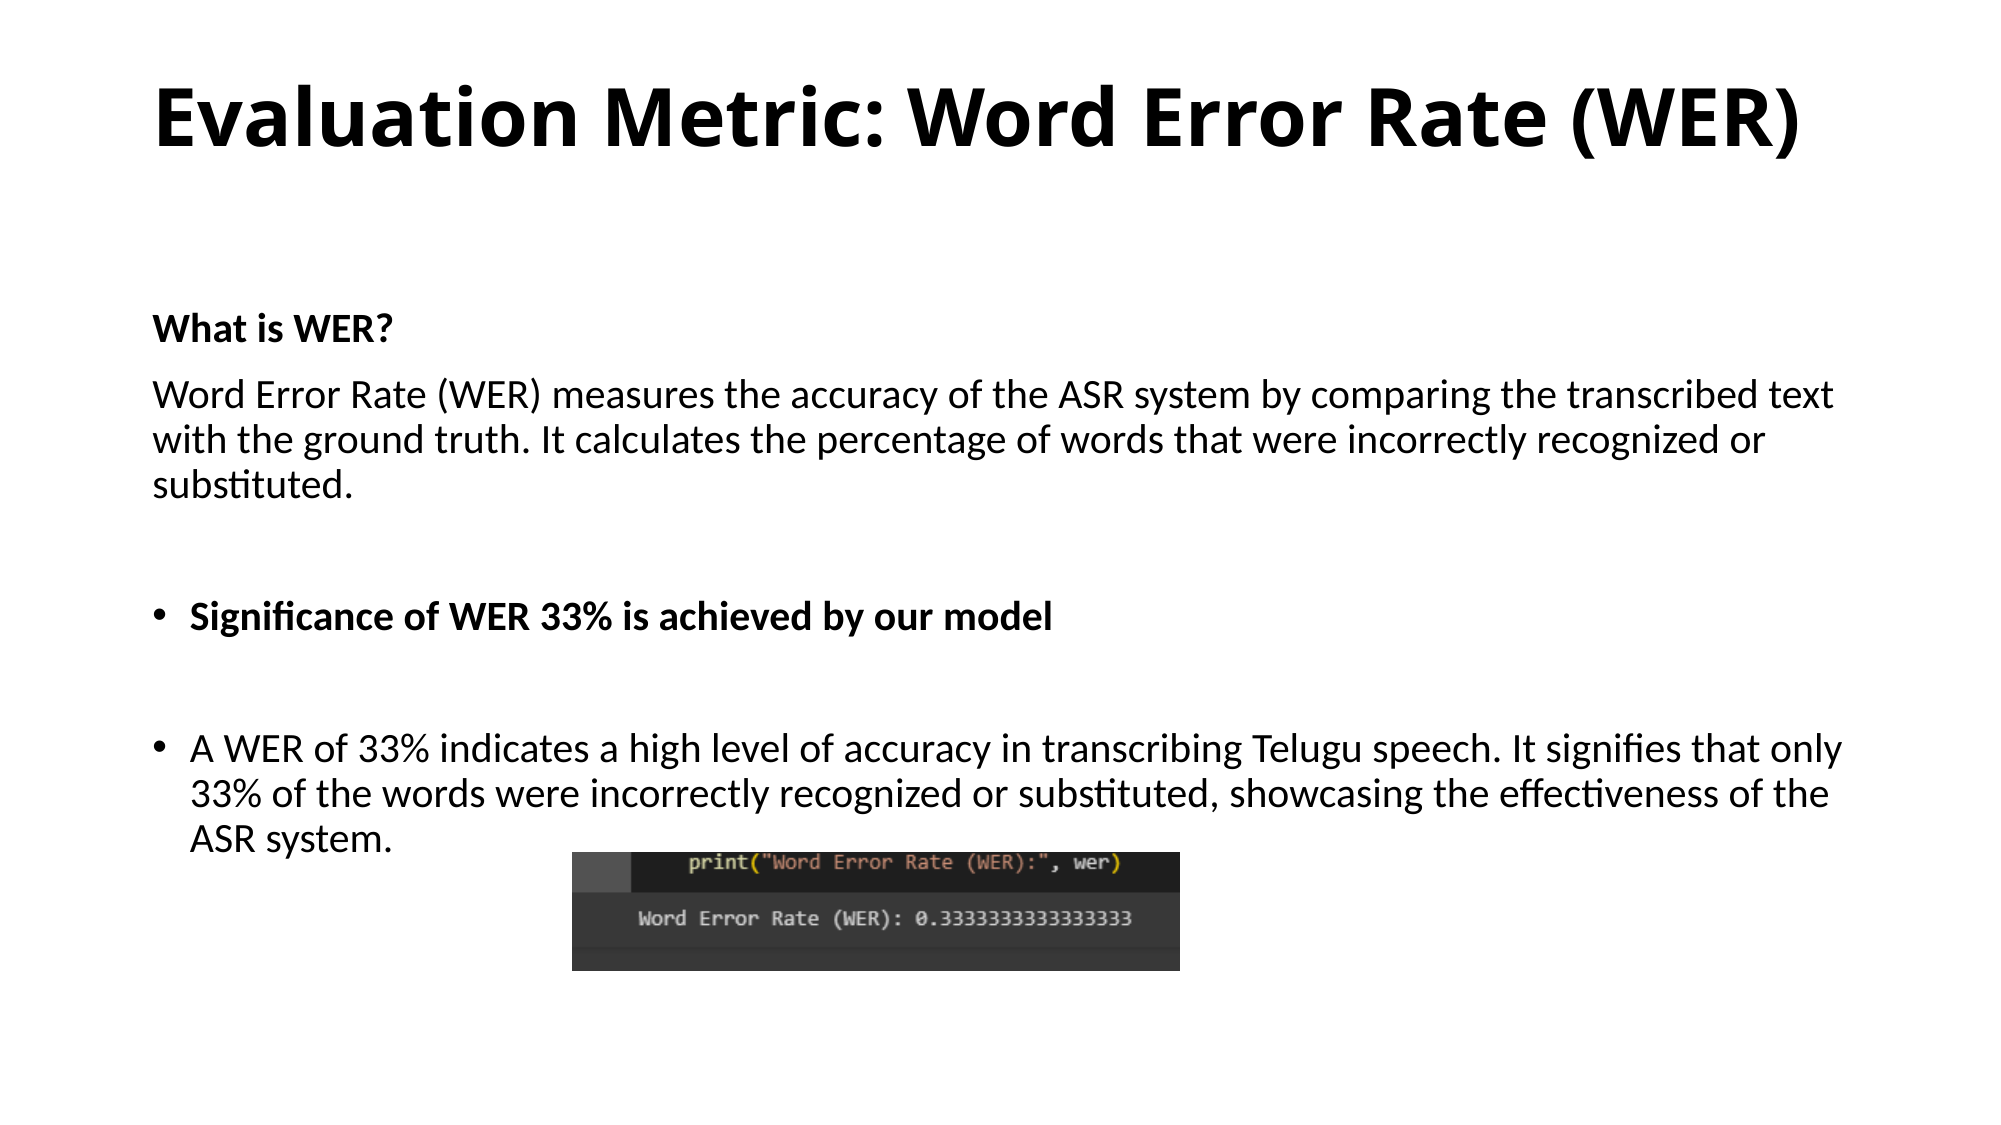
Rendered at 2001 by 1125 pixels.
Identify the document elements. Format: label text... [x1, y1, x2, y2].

title Evaluation Metric: Word Error Rate (WER) [137, 59, 1863, 278]
picture [571, 852, 1180, 971]
list What is WER? Word Error Rate (WER) measures the accuracy of the ASR system by comparing the transcribed text with the ground truth. It calculates the percentage of words that were incorrectly recognized or substituted. Significance of WER 33% is achieved by our model A WER of 33% indicates a high level of accuracy in transcribing Telugu speech. It signifies that only 33% of the words were incorrectly recognized or substituted, showcasing the effectiveness of the ASR system. [137, 299, 1863, 1014]
